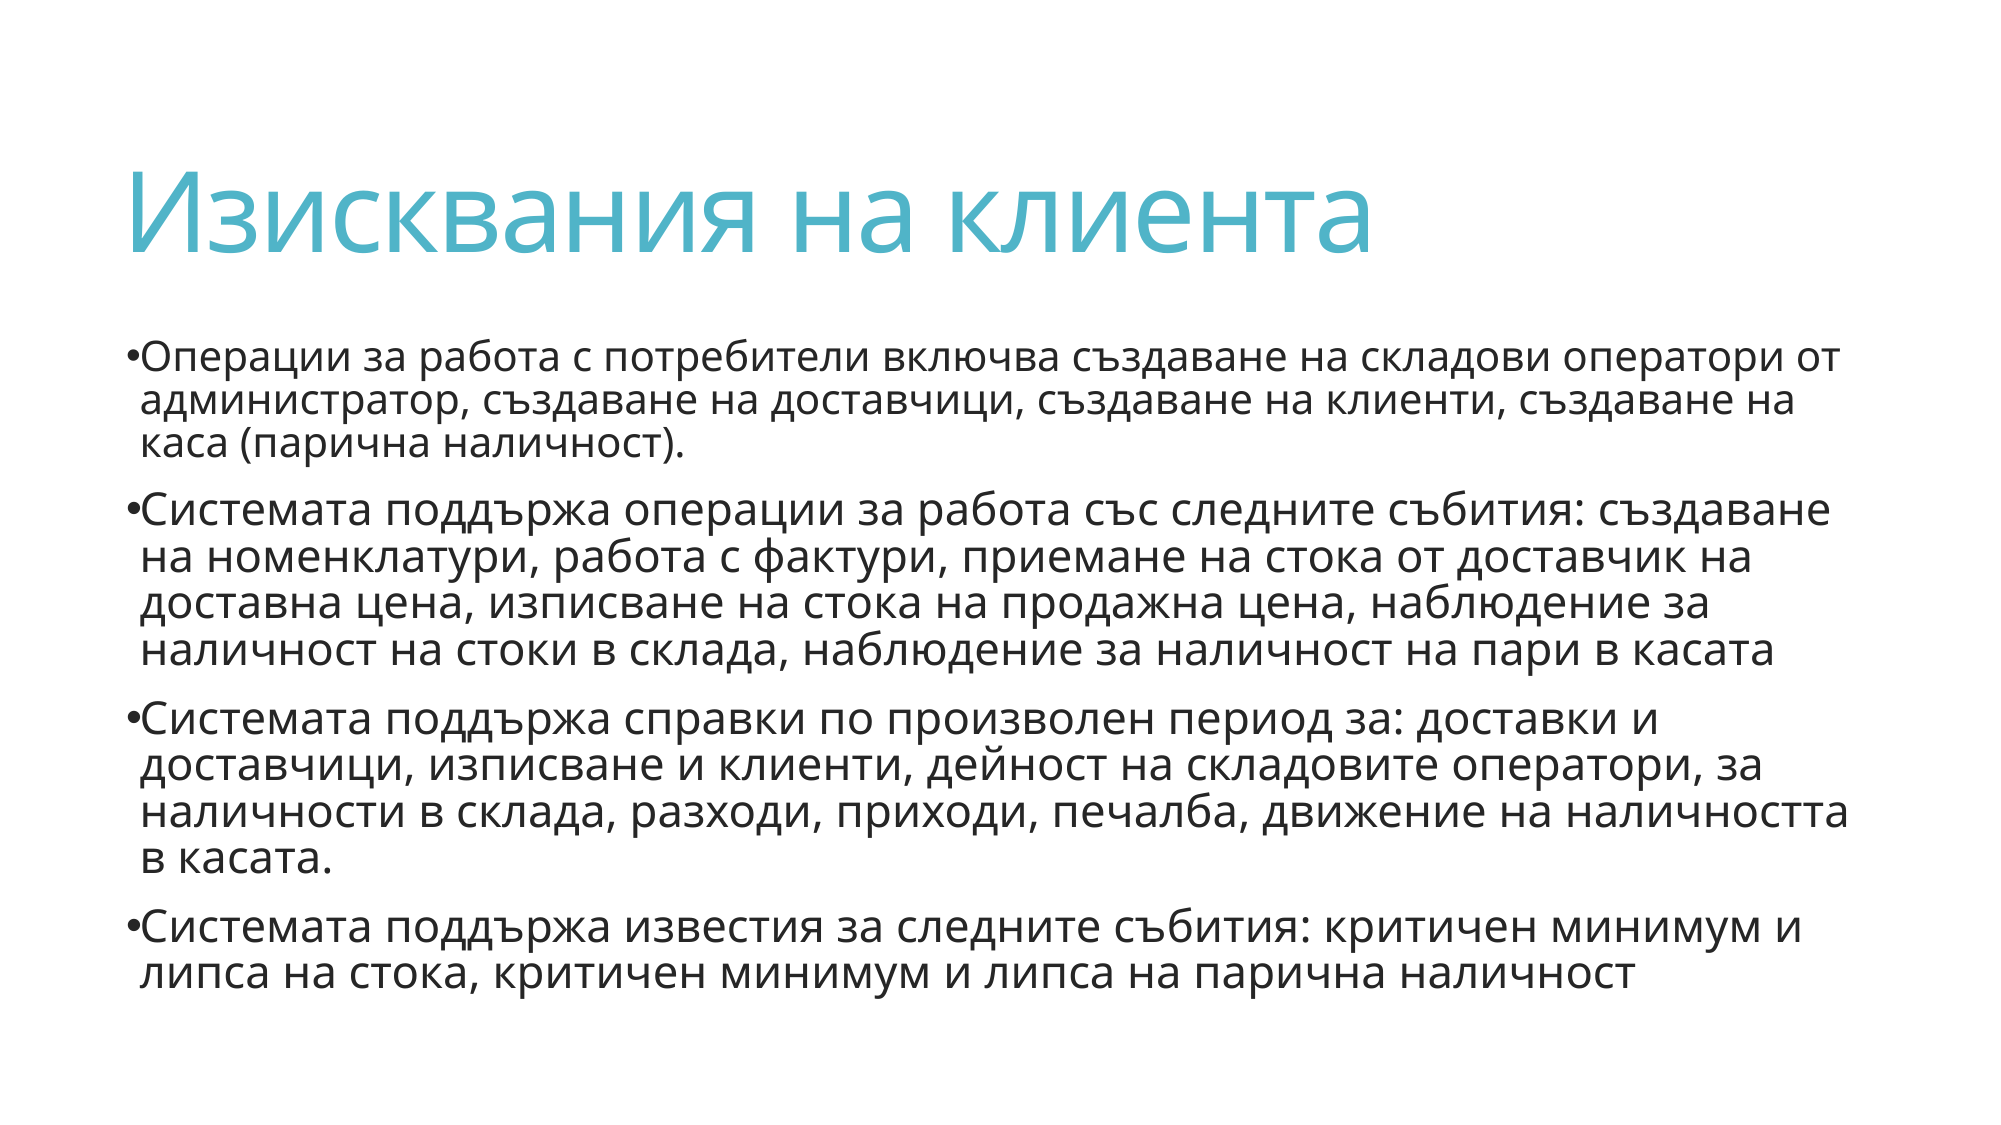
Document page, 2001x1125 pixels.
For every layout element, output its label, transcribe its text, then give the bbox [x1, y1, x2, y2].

title Изисквания на клиента [107, 81, 1875, 354]
list Операции за работа с потребители включва създаване на складови оператори от администратор, създаване на доставчици, създаване на клиенти, създаване на каса (парична наличност). Системата поддържа операции за работа със следните събития: създаване на номенклатури, работа с фактури, приемане на стока от доставчик на доставна цена, изписване на стока на продажна цена, наблюдение за наличност на стоки в склада, наблюдение за наличност на пари в касата Системата поддържа справки по произволен период за: доставки и доставчици, изписване и клиенти, дейност на складовите оператори, за наличности в склада, разходи, приходи, печалба, движение на наличността в касата. Системата поддържа известия за следните събития: критичен минимум и липса на стока, критичен минимум и липса на парична наличност [111, 329, 1876, 1015]
